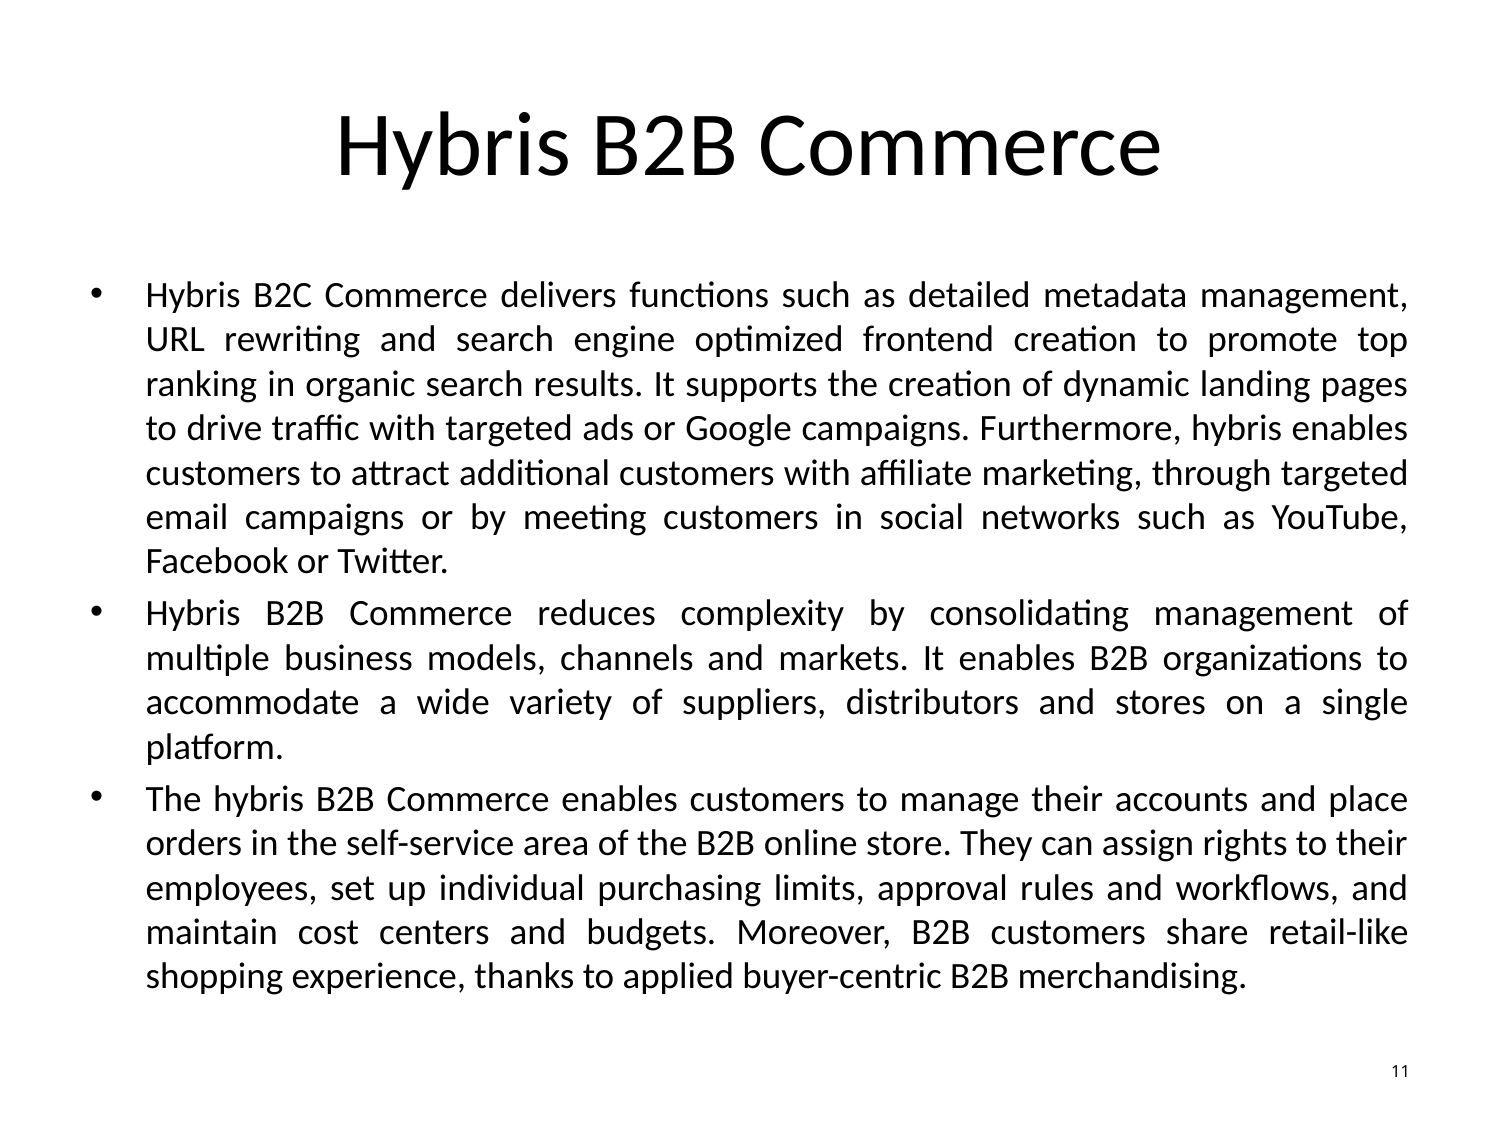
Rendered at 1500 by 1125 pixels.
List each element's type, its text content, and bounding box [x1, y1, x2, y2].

slide_number 11 [1074, 1042, 1425, 1103]
list Hybris B2C Commerce delivers functions such as detailed metadata management, URL rewriting and search engine optimized frontend creation to promote top ranking in organic search results. It supports the creation of dynamic landing pages to drive traffic with targeted ads or Google campaigns. Furthermore, hybris enables customers to attract additional customers with affiliate marketing, through targeted email campaigns or by meeting customers in social networks such as YouTube, Facebook or Twitter. Hybris B2B Commerce reduces complexity by consolidating management of multiple business models, channels and markets. It enables B2B organizations to accommodate a wide variety of suppliers, distributors and stores on a single platform. The hybris B2B Commerce enables customers to manage their accounts and place orders in the self-service area of the B2B online store. They can assign rights to their employees, set up individual purchasing limits, approval rules and workflows, and maintain cost centers and budgets. Moreover, B2B customers share retail-like shopping experience, thanks to applied buyer-centric B2B merchandising. [75, 262, 1425, 1005]
title Hybris B2B Commerce [75, 45, 1425, 233]
